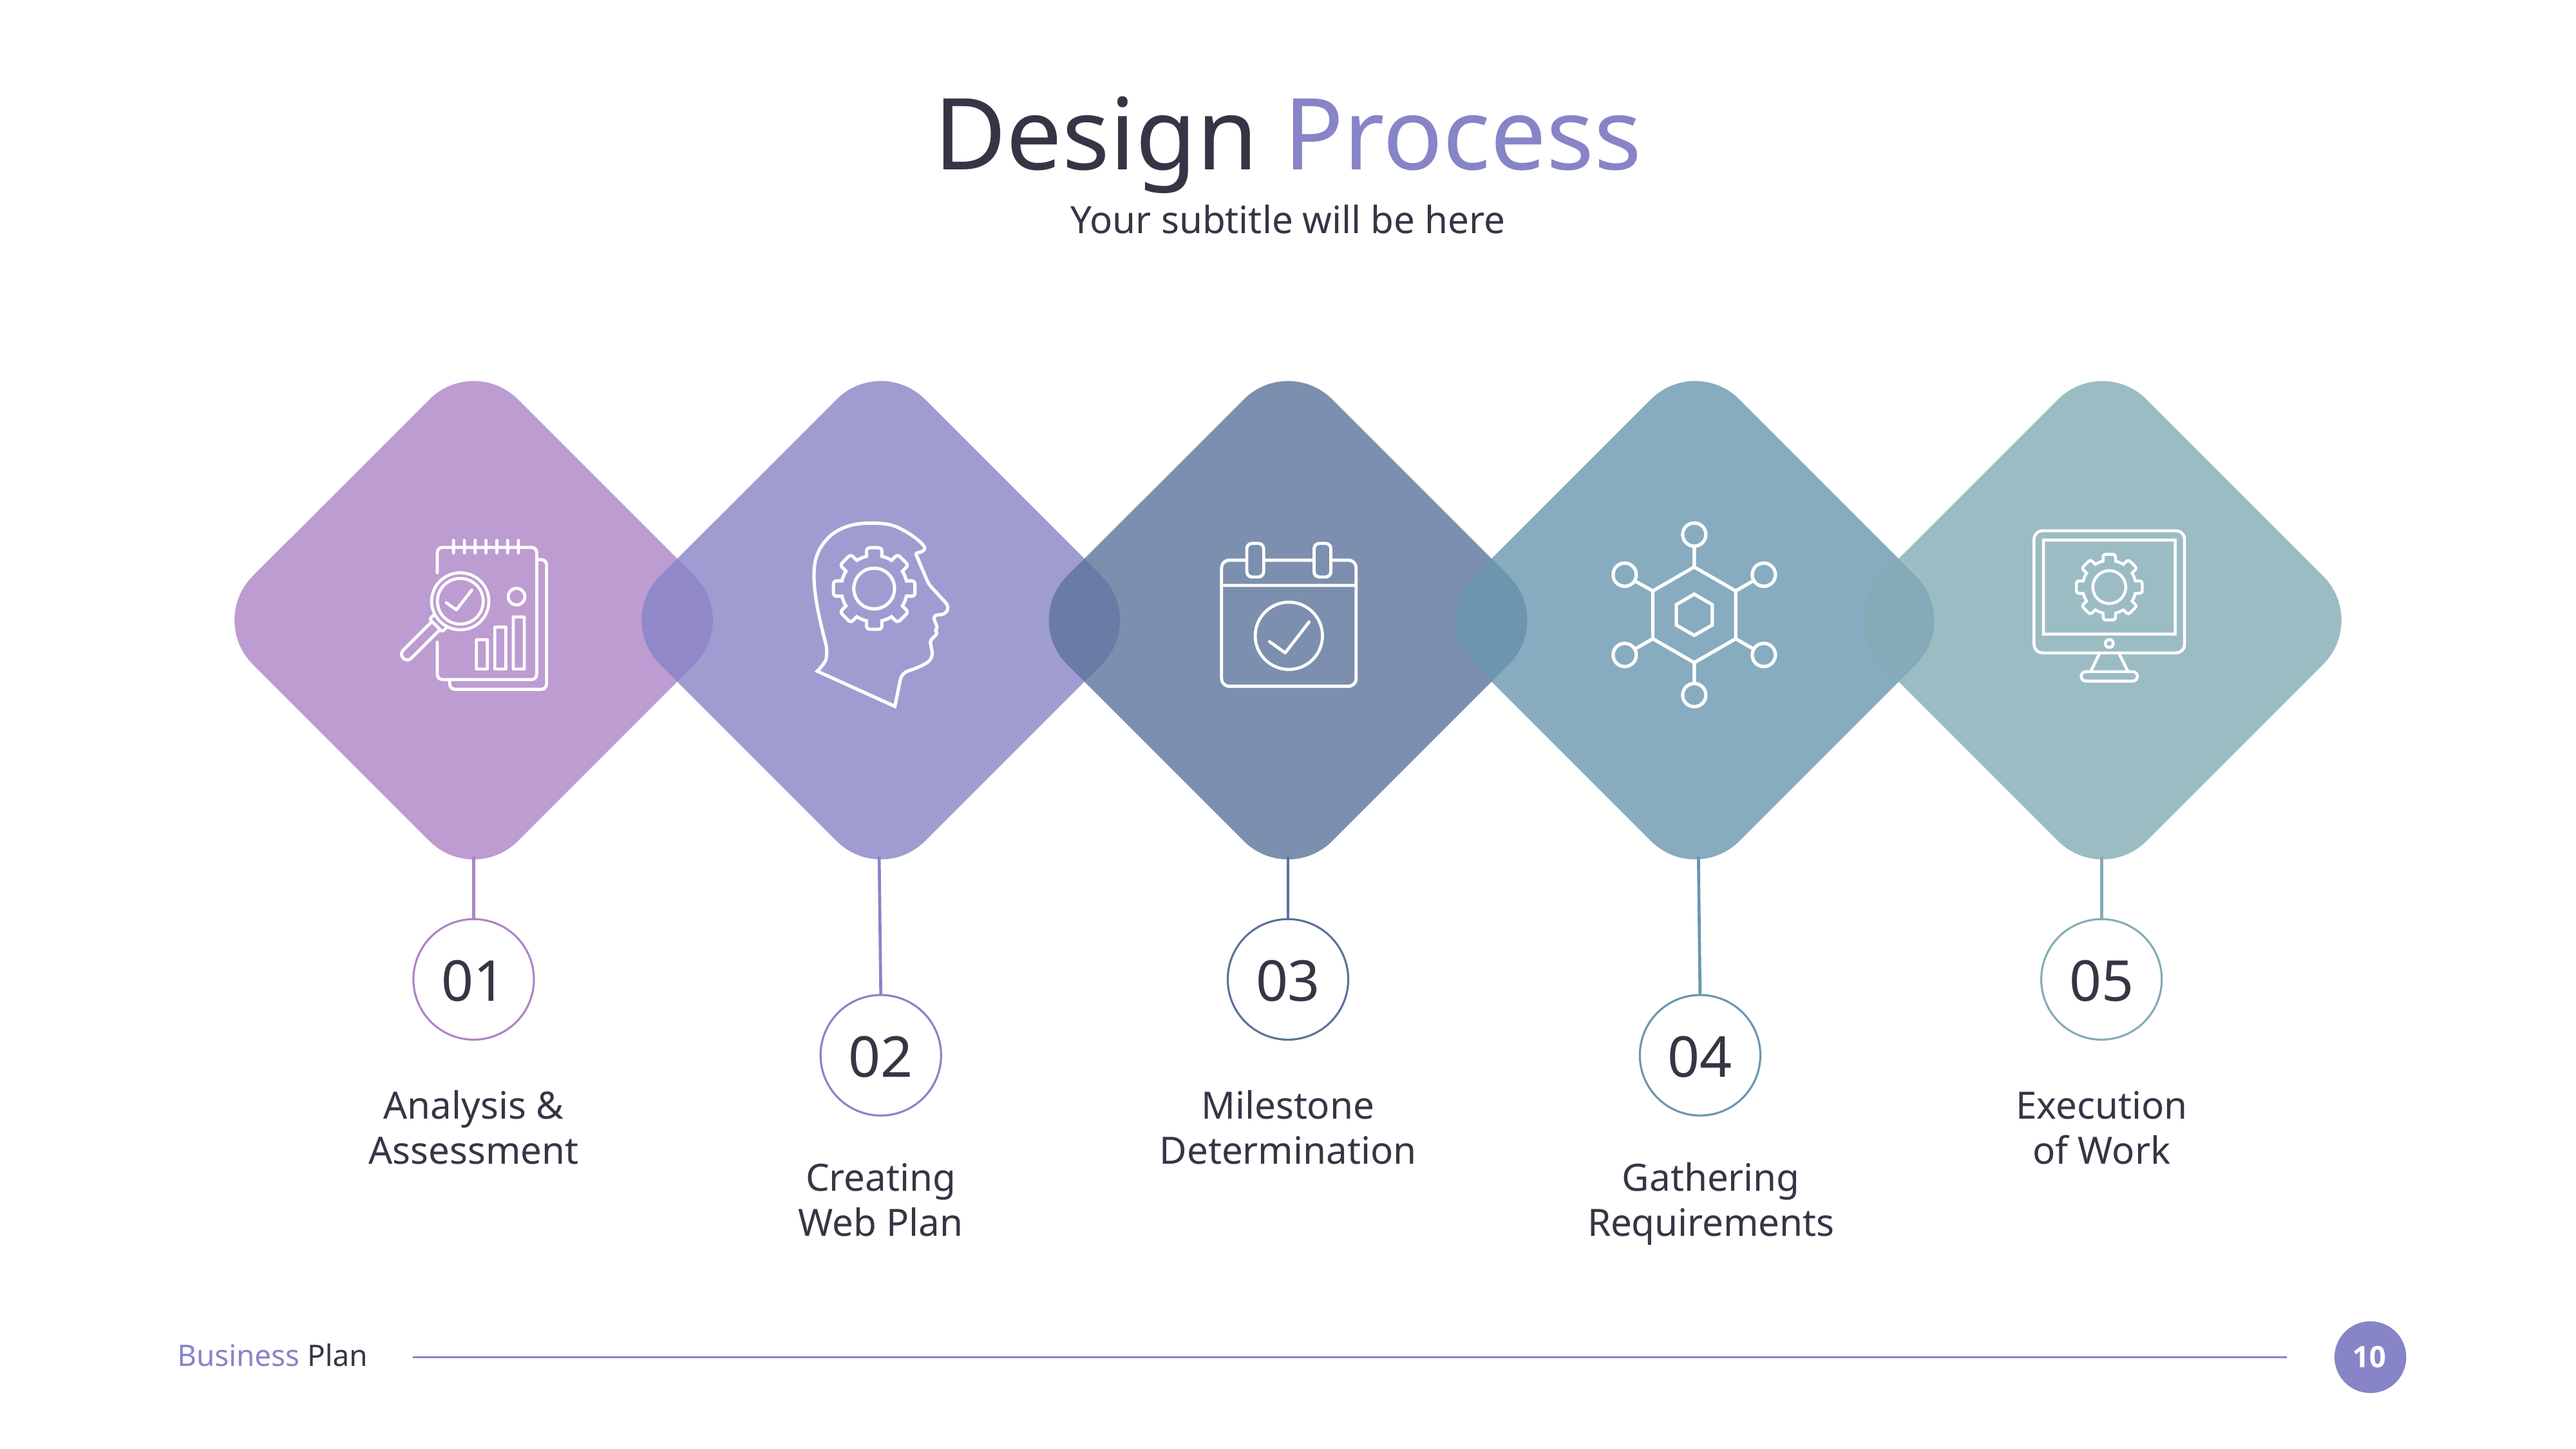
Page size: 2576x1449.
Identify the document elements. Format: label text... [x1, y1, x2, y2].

text_box [400, 571, 491, 662]
text_box Analysis & Assessment [299, 1081, 648, 1173]
text_box [1227, 919, 1349, 1040]
text_box [1611, 521, 1777, 709]
text_box [2032, 529, 2186, 683]
text_box [1455, 381, 1899, 860]
text_box [1048, 381, 1492, 860]
text_box Execution of Work [1927, 1081, 2276, 1173]
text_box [878, 856, 881, 996]
text_box 04 [1651, 1020, 1749, 1089]
text_box Creating Web Plan [706, 1153, 1055, 1245]
text_box Gathering Requirements [1537, 1153, 1885, 1245]
text_box [1640, 995, 1761, 1116]
text_box 02 [832, 1020, 929, 1089]
text_box [435, 538, 549, 691]
text_box [413, 919, 535, 1040]
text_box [1698, 856, 1701, 996]
text_box 05 [2052, 944, 2150, 1013]
text_box [812, 521, 950, 709]
text_box Milestone Determination [1114, 1081, 1462, 1173]
list Your subtitle will be here [177, 196, 2399, 243]
text_box [1863, 381, 2342, 860]
text_box 03 [1239, 944, 1337, 1013]
text_box [2041, 919, 2162, 1040]
text_box [641, 381, 1084, 860]
text_box [820, 995, 942, 1116]
title Design Process [177, 70, 2399, 193]
text_box [234, 381, 677, 860]
text_box 01 [425, 944, 522, 1013]
text_box [1220, 542, 1358, 688]
